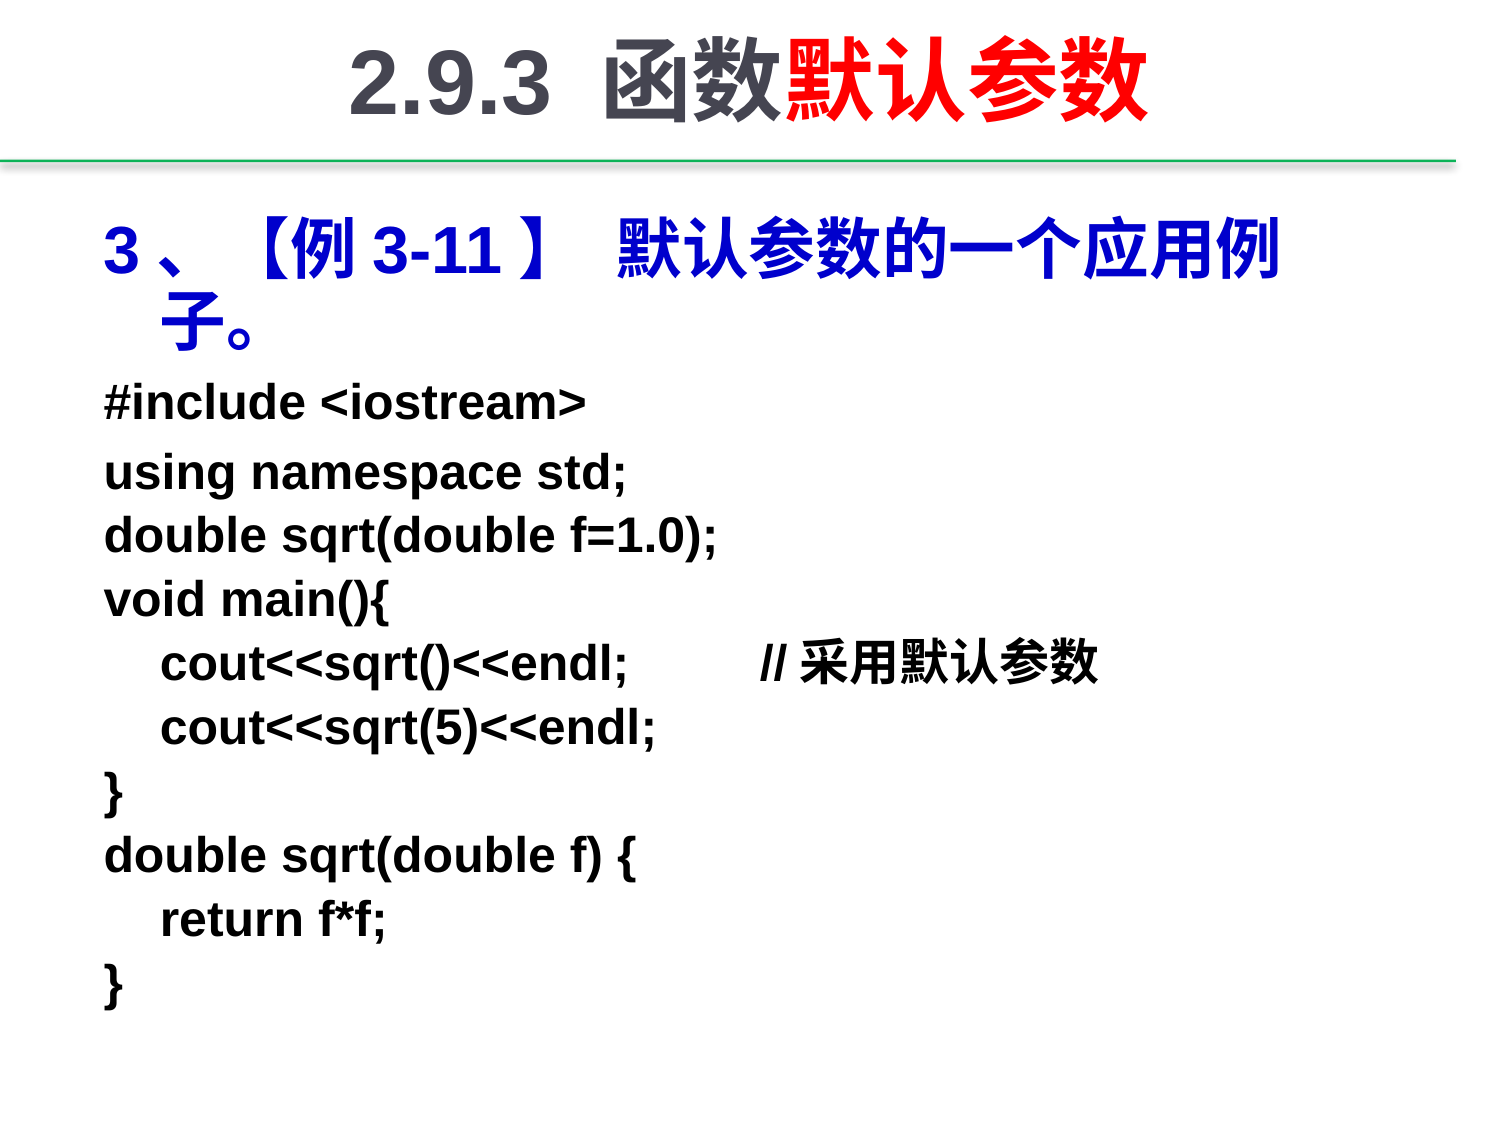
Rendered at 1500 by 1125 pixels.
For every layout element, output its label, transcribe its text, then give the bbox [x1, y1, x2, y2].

list 3、【例3-11】 默认参数的一个应用例子。 #include <iostream> using namespace std; double sqrt(double f=1.0); void main(){ cout<<sqrt()<<endl; //采用默认参数 cout<<sqrt(5)<<endl; } double sqrt(double f) { return f*f; } [88, 208, 1364, 976]
title 2.9.3 函数默认参数 [112, 19, 1388, 138]
